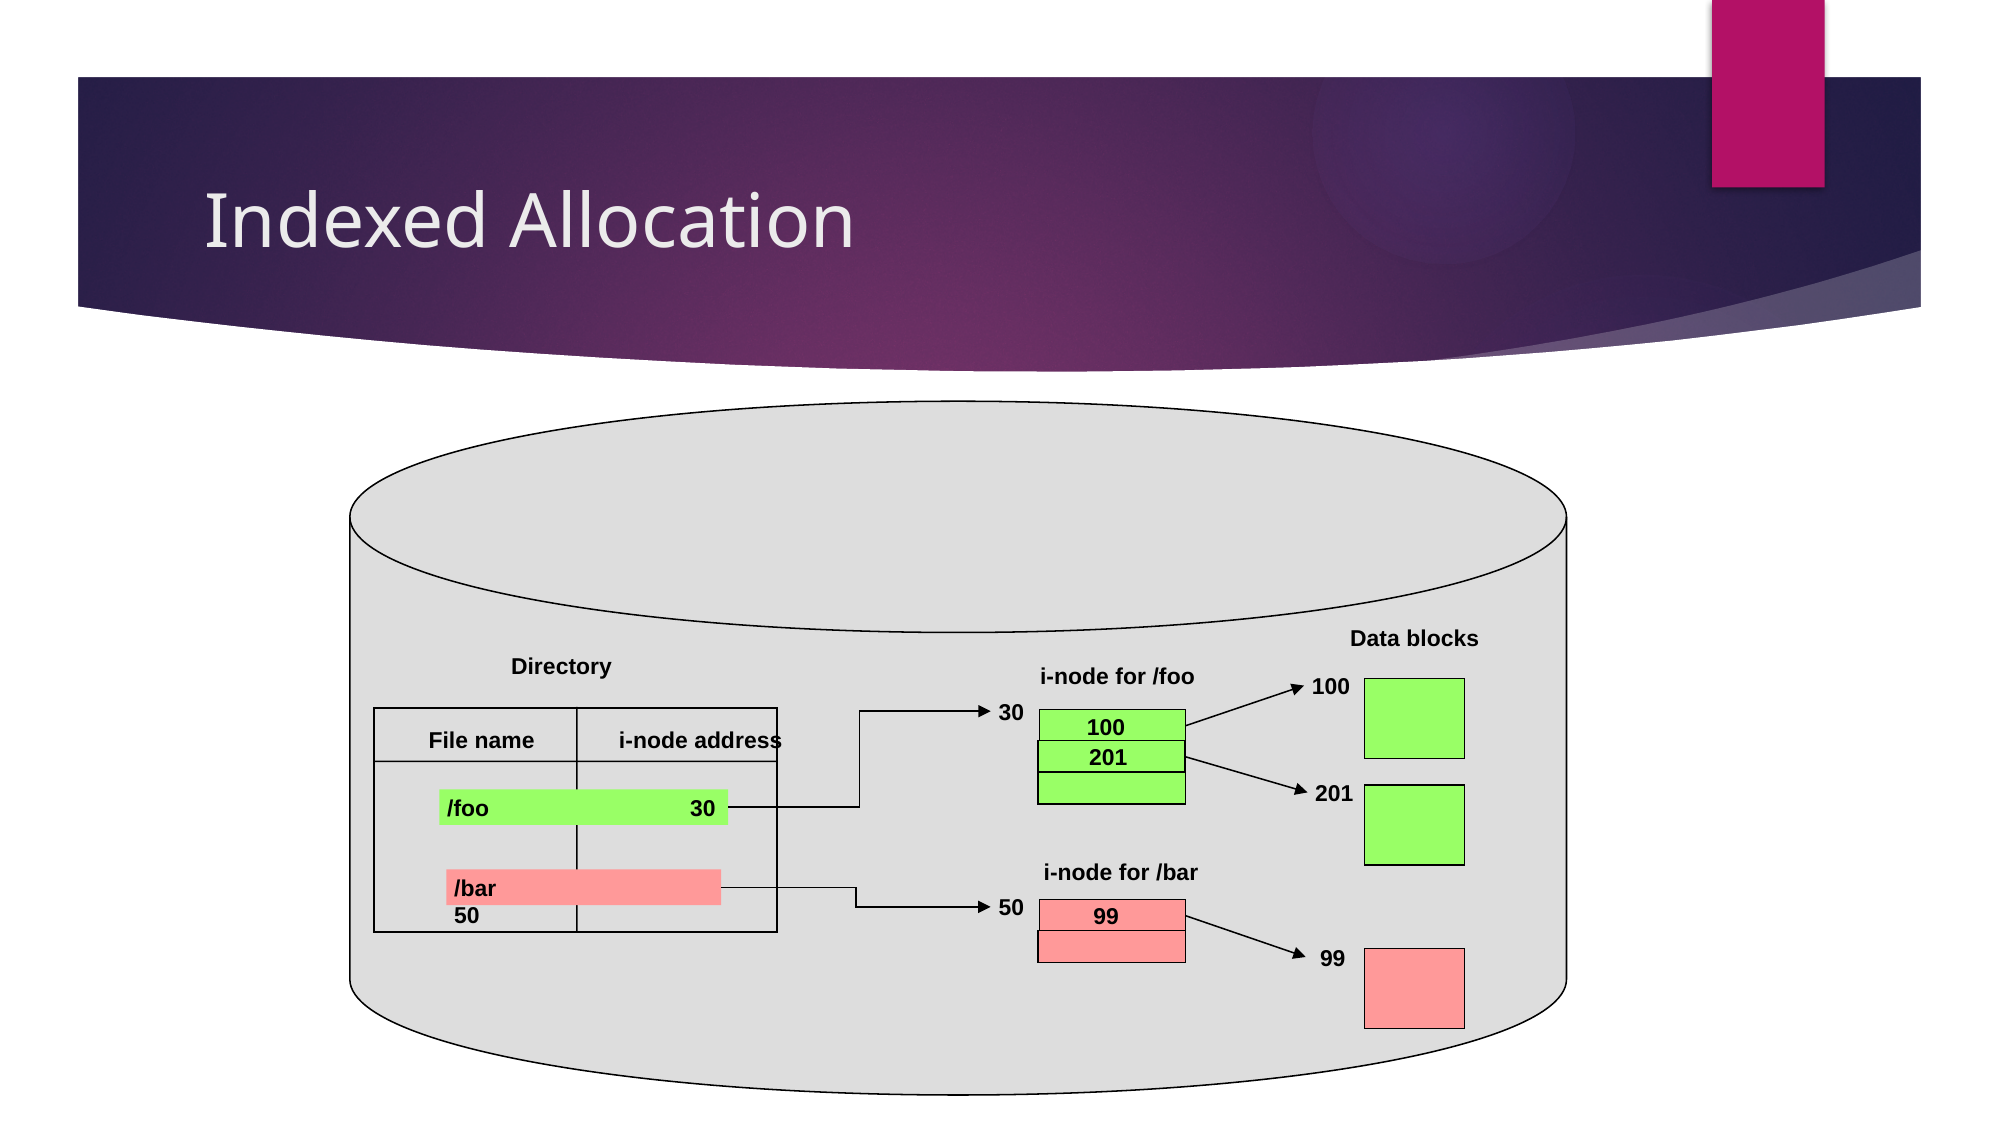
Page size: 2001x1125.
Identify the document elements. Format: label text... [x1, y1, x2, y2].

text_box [349, 400, 1567, 1096]
title Indexed Allocation [189, 159, 1627, 276]
